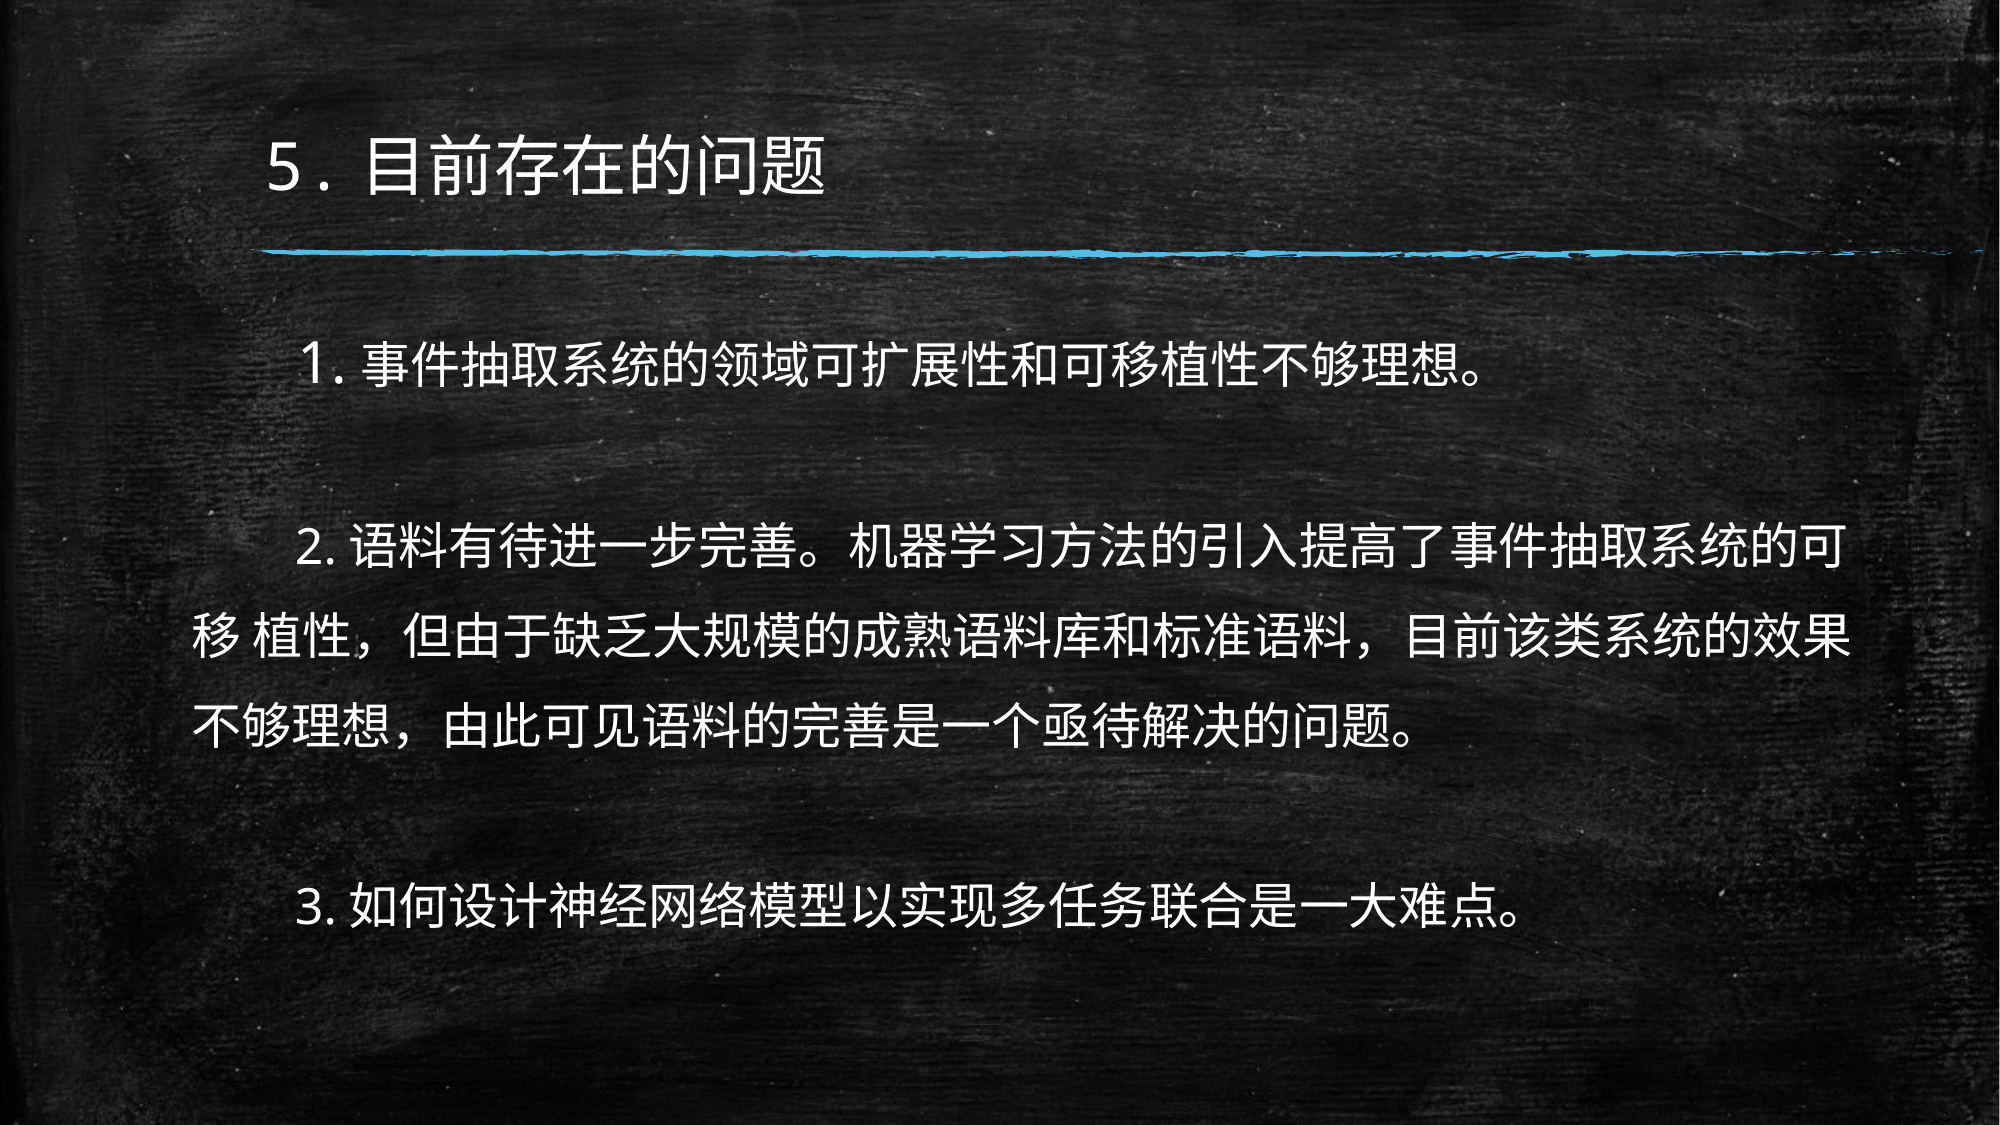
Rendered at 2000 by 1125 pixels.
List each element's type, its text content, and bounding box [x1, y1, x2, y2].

text_box 1.事件抽取系统的领域可扩展性和可移植性不够理想。 2.语料有待进一步完善。机器学习方法的引入提高了事件抽取系统的可移 植性，但由于缺乏大规模的成熟语料库和标准语料，目前该类系统的效果不够理想，由此可见语料的完善是一个亟待解决的问题。 3.如何设计神经网络模型以实现多任务联合是一大难点。 [176, 282, 1910, 943]
title 5.目前存在的问题 [249, 45, 1750, 213]
